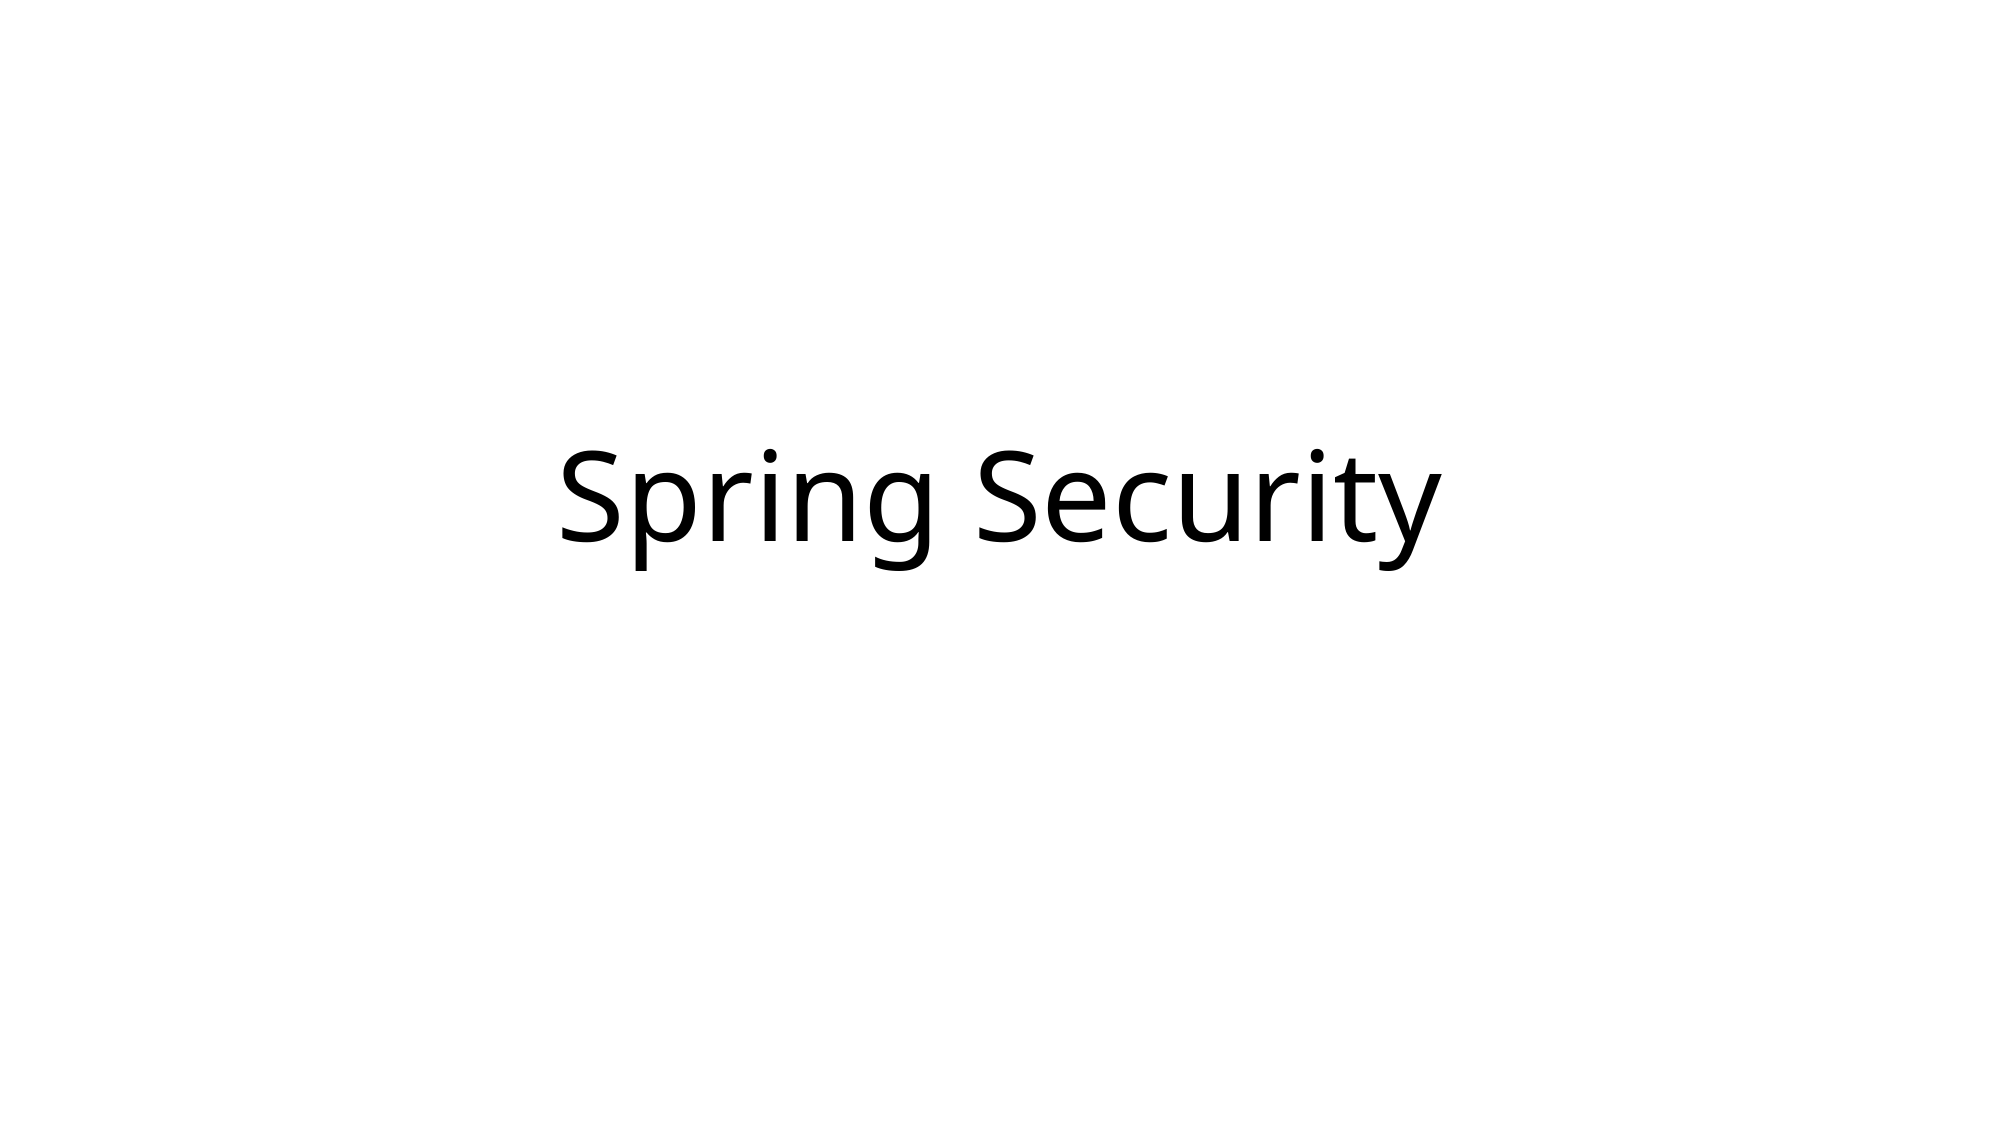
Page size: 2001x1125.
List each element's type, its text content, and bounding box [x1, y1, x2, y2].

title Spring Security [249, 184, 1750, 576]
